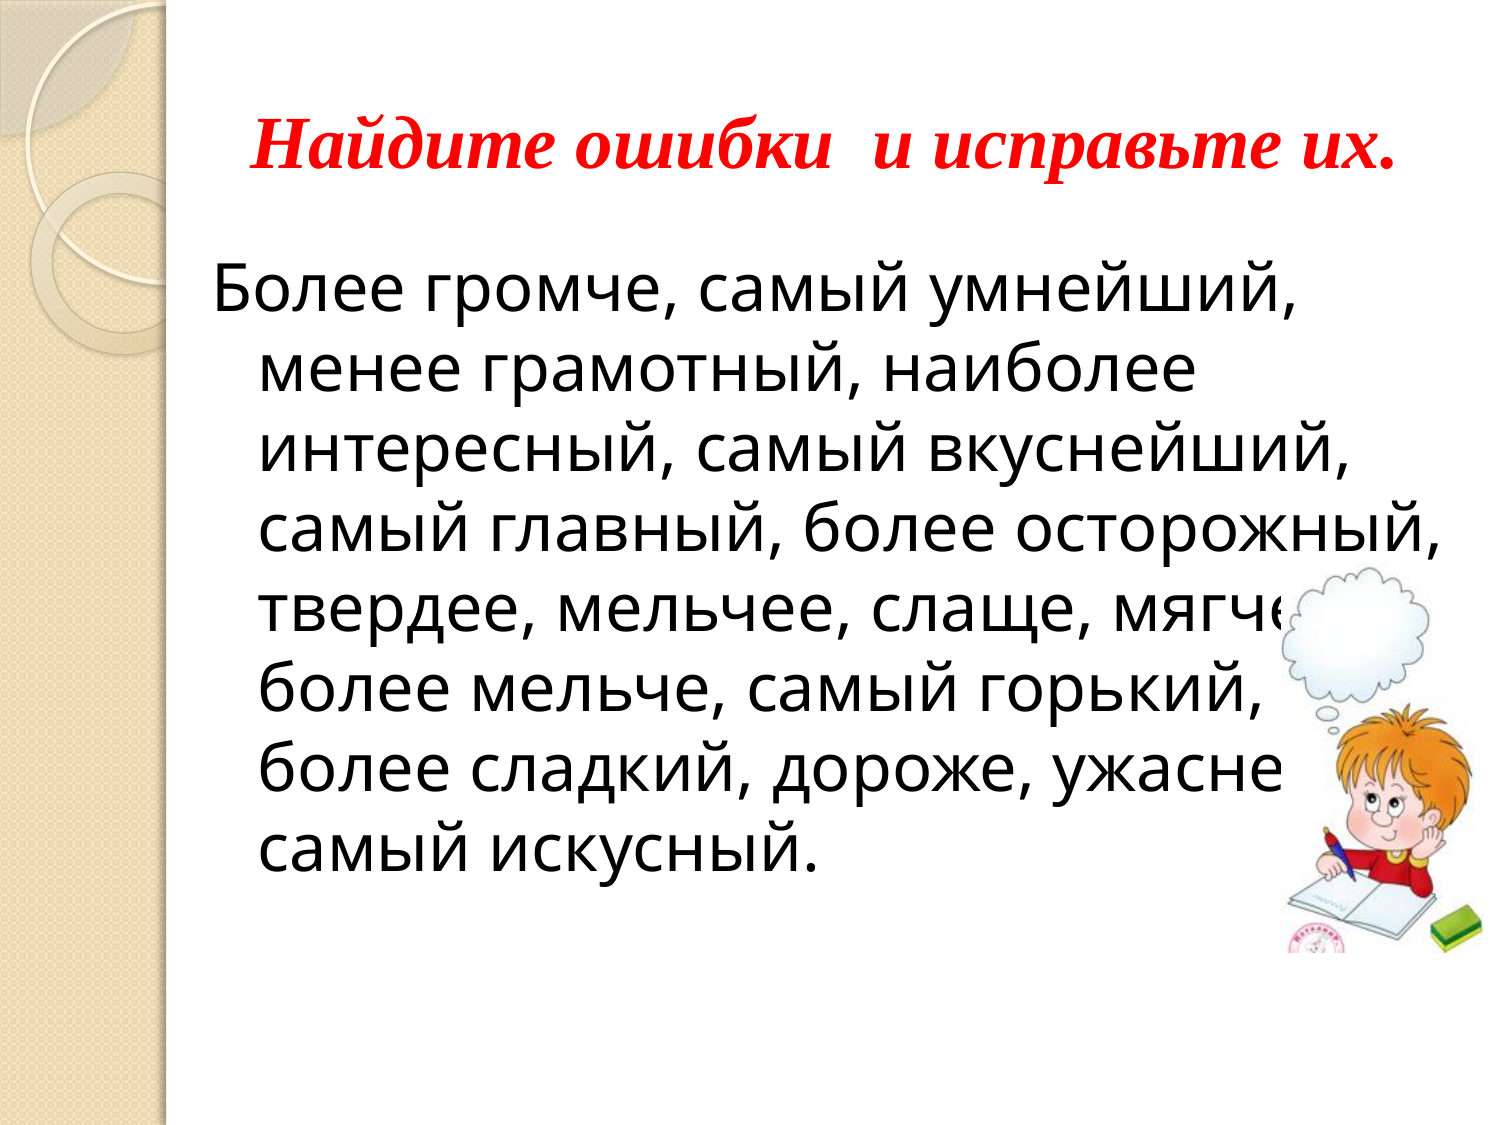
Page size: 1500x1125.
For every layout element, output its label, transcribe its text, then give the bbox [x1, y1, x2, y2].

picture [1281, 562, 1483, 953]
list Более громче, самый умнейший, менее грамотный, наиболее интересный, самый вкуснейший, самый главный, более осторожный, твердее, мельчее, слаще, мягче, более мельче, самый горький, более сладкий, дороже, ужаснее, самый искусный. [183, 237, 1466, 1025]
title Найдите ошибки и исправьте их. [235, 45, 1466, 233]
